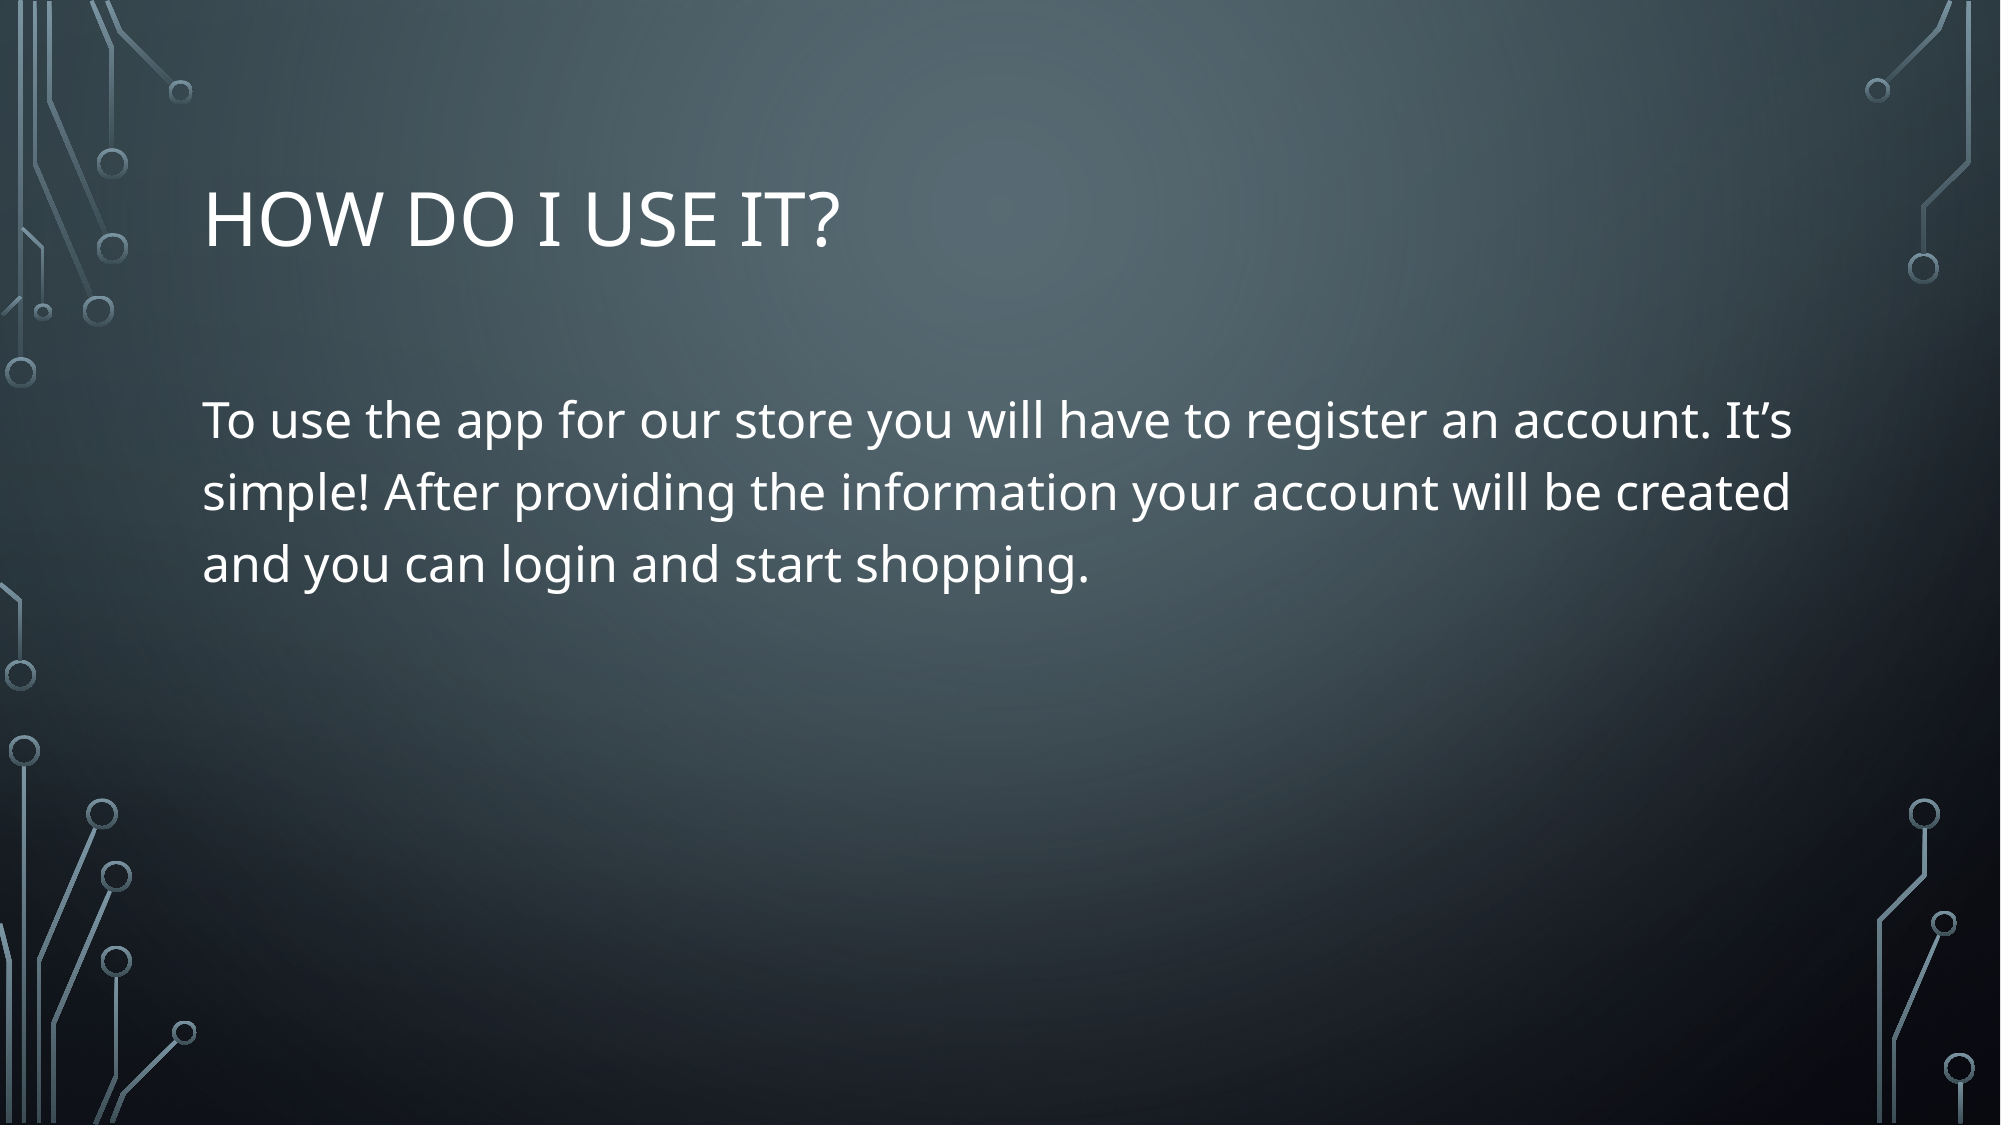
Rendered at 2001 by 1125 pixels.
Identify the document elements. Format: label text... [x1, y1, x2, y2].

title How do I use it? [187, 101, 1813, 344]
list To use the app for our store you will have to register an account. It’s simple! After providing the information your account will be created and you can login and start shopping. [187, 369, 1813, 950]
